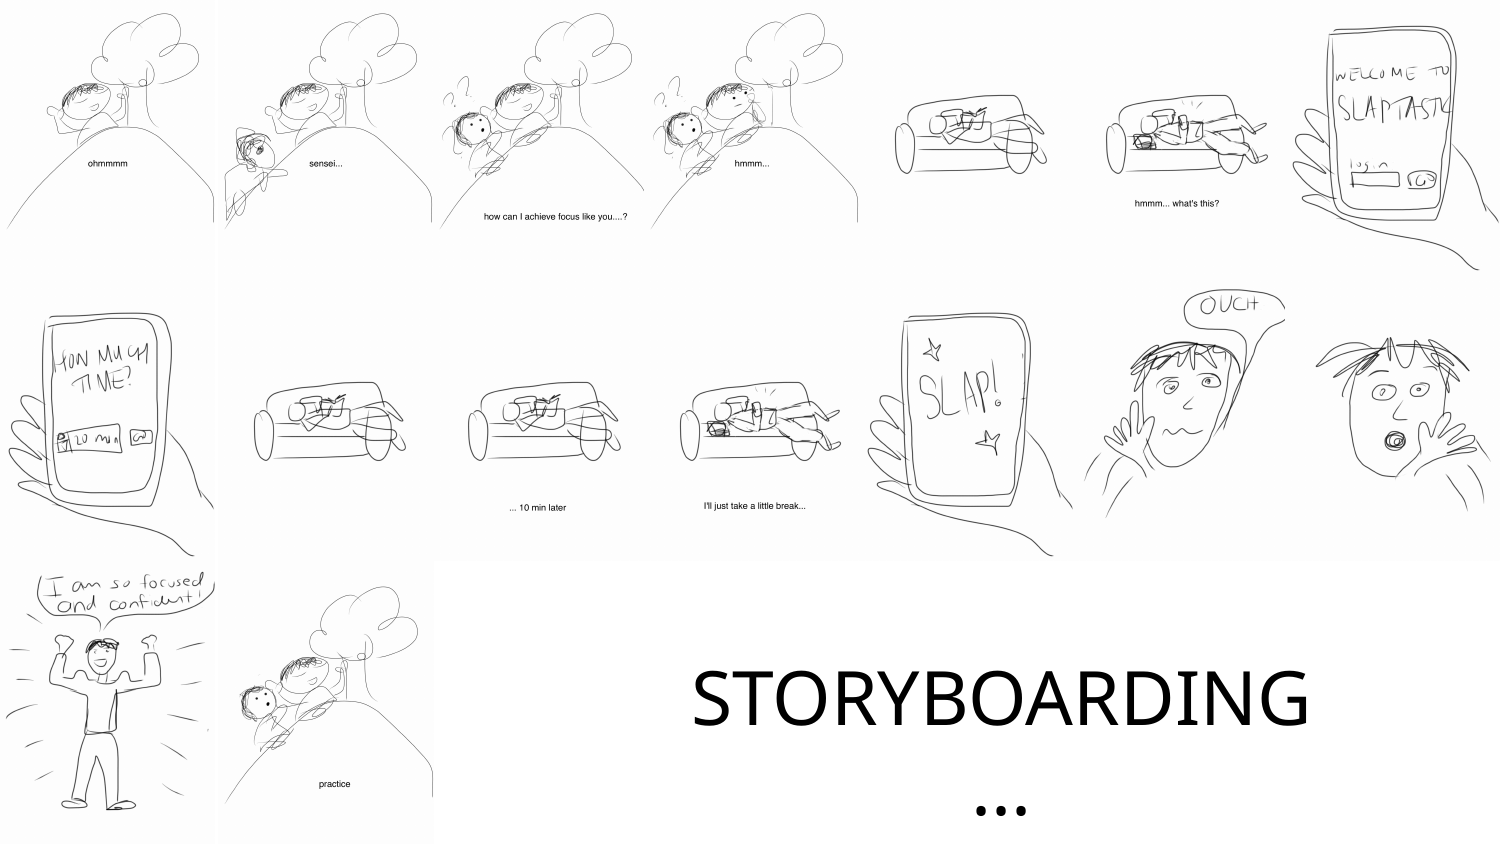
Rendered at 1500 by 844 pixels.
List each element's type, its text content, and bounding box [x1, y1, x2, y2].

picture [218, 0, 1500, 844]
text_box STORYBOARDING... [666, 635, 1338, 750]
picture [0, 0, 216, 844]
